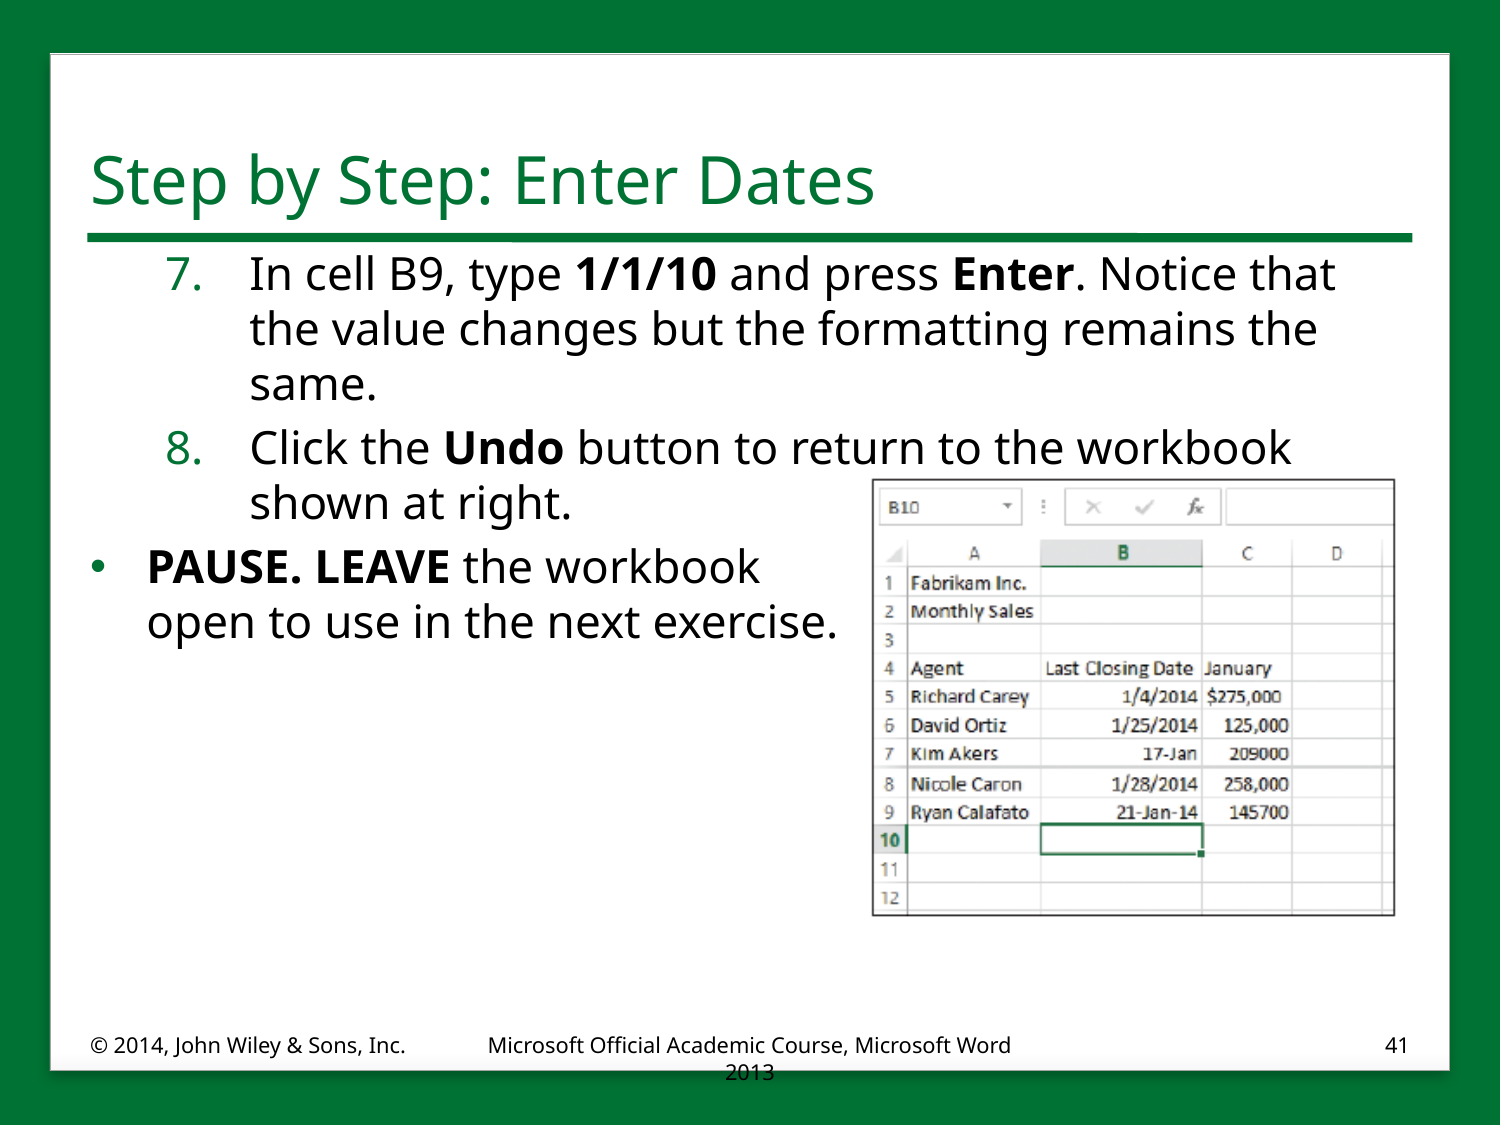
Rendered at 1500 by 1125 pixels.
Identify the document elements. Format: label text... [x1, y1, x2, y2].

slide_number 41 [1074, 1024, 1426, 1103]
title Step by Step: Enter Dates [74, 74, 1426, 226]
list In cell B9, type 1/1/10 and press Enter. Notice that the value changes but the formatting remains the same. Click the Undo button to return to the workbook shown at right. PAUSE. LEAVE the workbook open to use in the next exercise. [75, 237, 1425, 1063]
footer Microsoft Official Academic Course, Microsoft Word 2013 [449, 1024, 1051, 1103]
picture [862, 474, 1411, 927]
slide_number © 2014, John Wiley & Sons, Inc. [74, 1024, 426, 1103]
